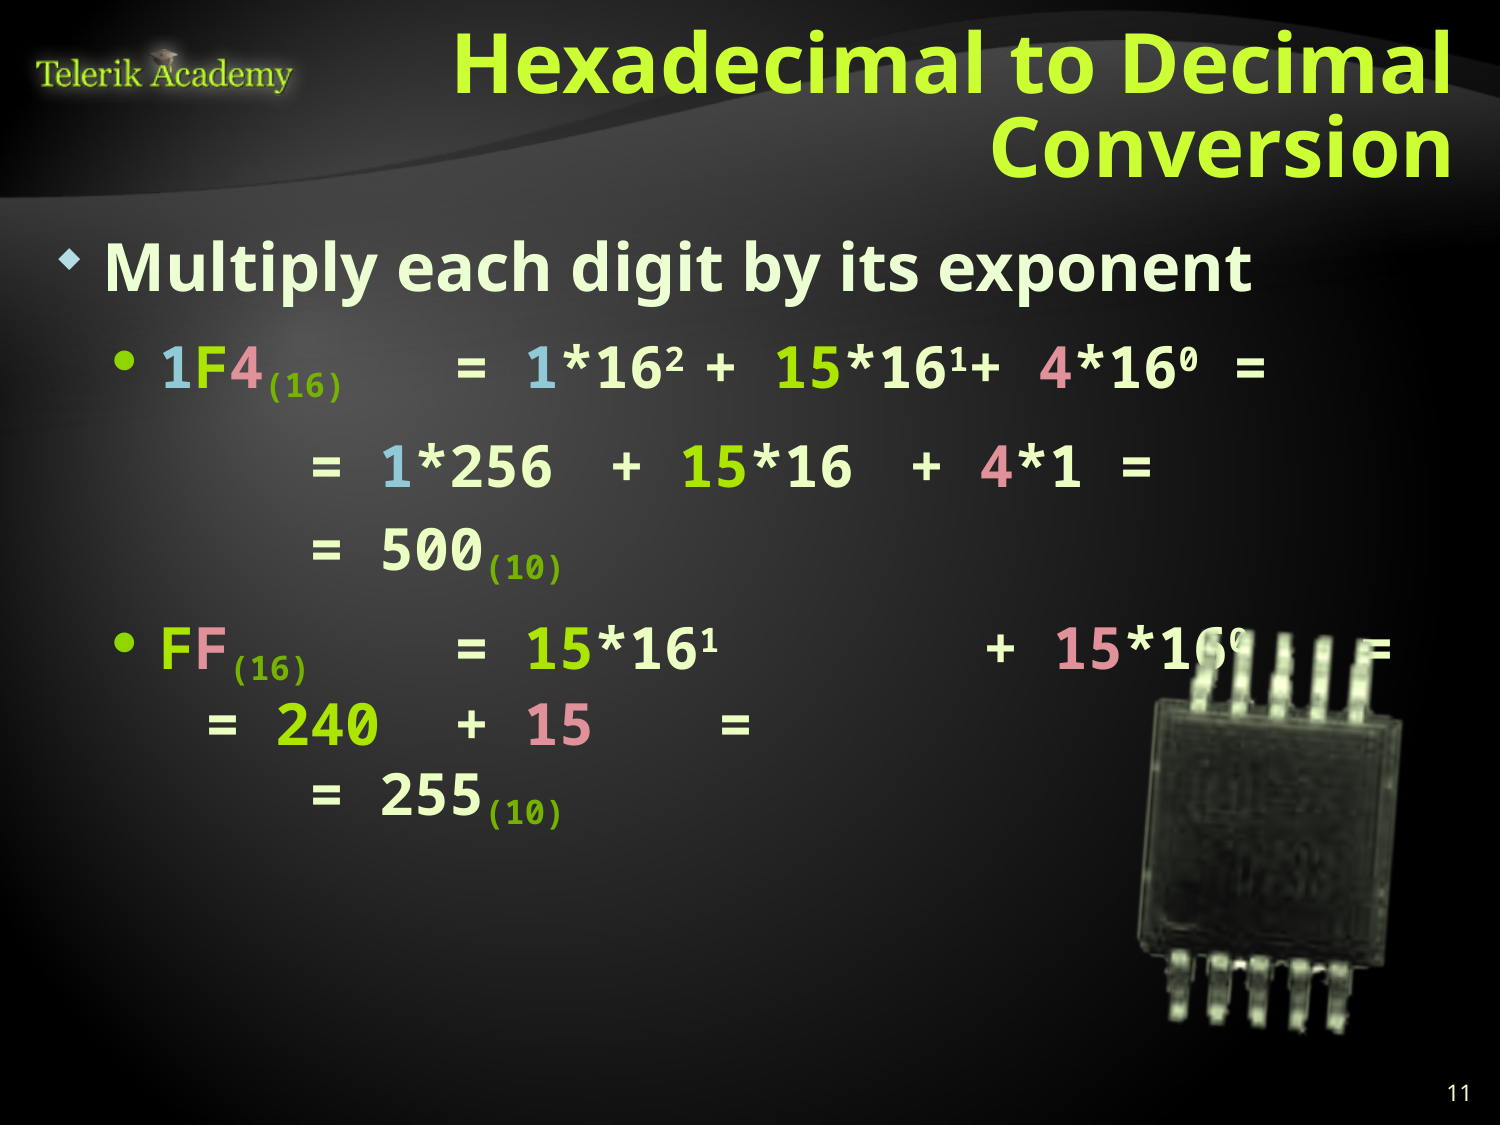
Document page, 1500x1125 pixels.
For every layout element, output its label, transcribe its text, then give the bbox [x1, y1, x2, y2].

list Multiply each digit by its exponent 1F4(16) = 1*162 + 15*161 + 4*160 = = 1*256 + 15*16 + 4*1 = = 500(10) FF(16) = 15*161 + 15*160 = = 240 + 15 = = 255(10) [41, 217, 1459, 1100]
picture [0, 0, 1500, 1125]
title Hexadecimal to Decimal Conversion [312, 45, 1471, 175]
slide_number 11 [1412, 1074, 1488, 1113]
